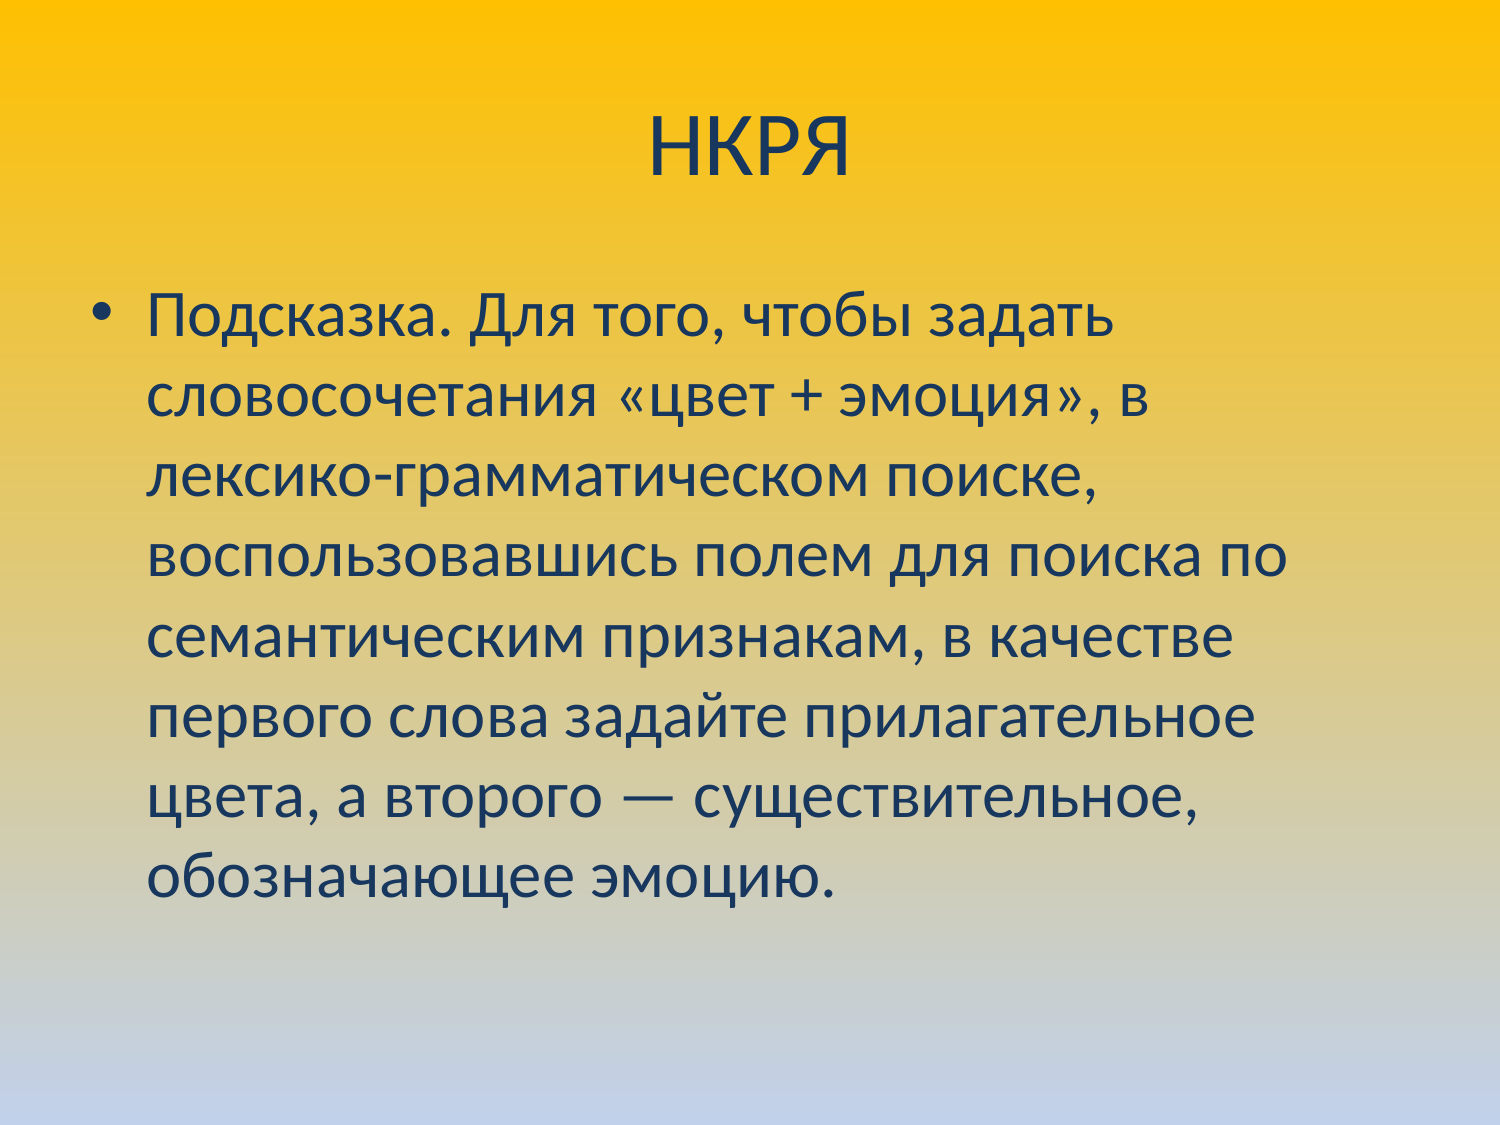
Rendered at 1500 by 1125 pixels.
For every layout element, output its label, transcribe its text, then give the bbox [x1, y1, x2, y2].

title НКРЯ [75, 45, 1425, 233]
list Подсказка. Для того, чтобы задать словосочетания «цвет + эмоция», в лексико-грамматическом поиске, воспользовавшись полем для поиска по семантическим признакам, в качестве первого слова задайте прилагательное цвета, а второго — существительное, обозначающее эмоцию. [75, 262, 1425, 1005]
